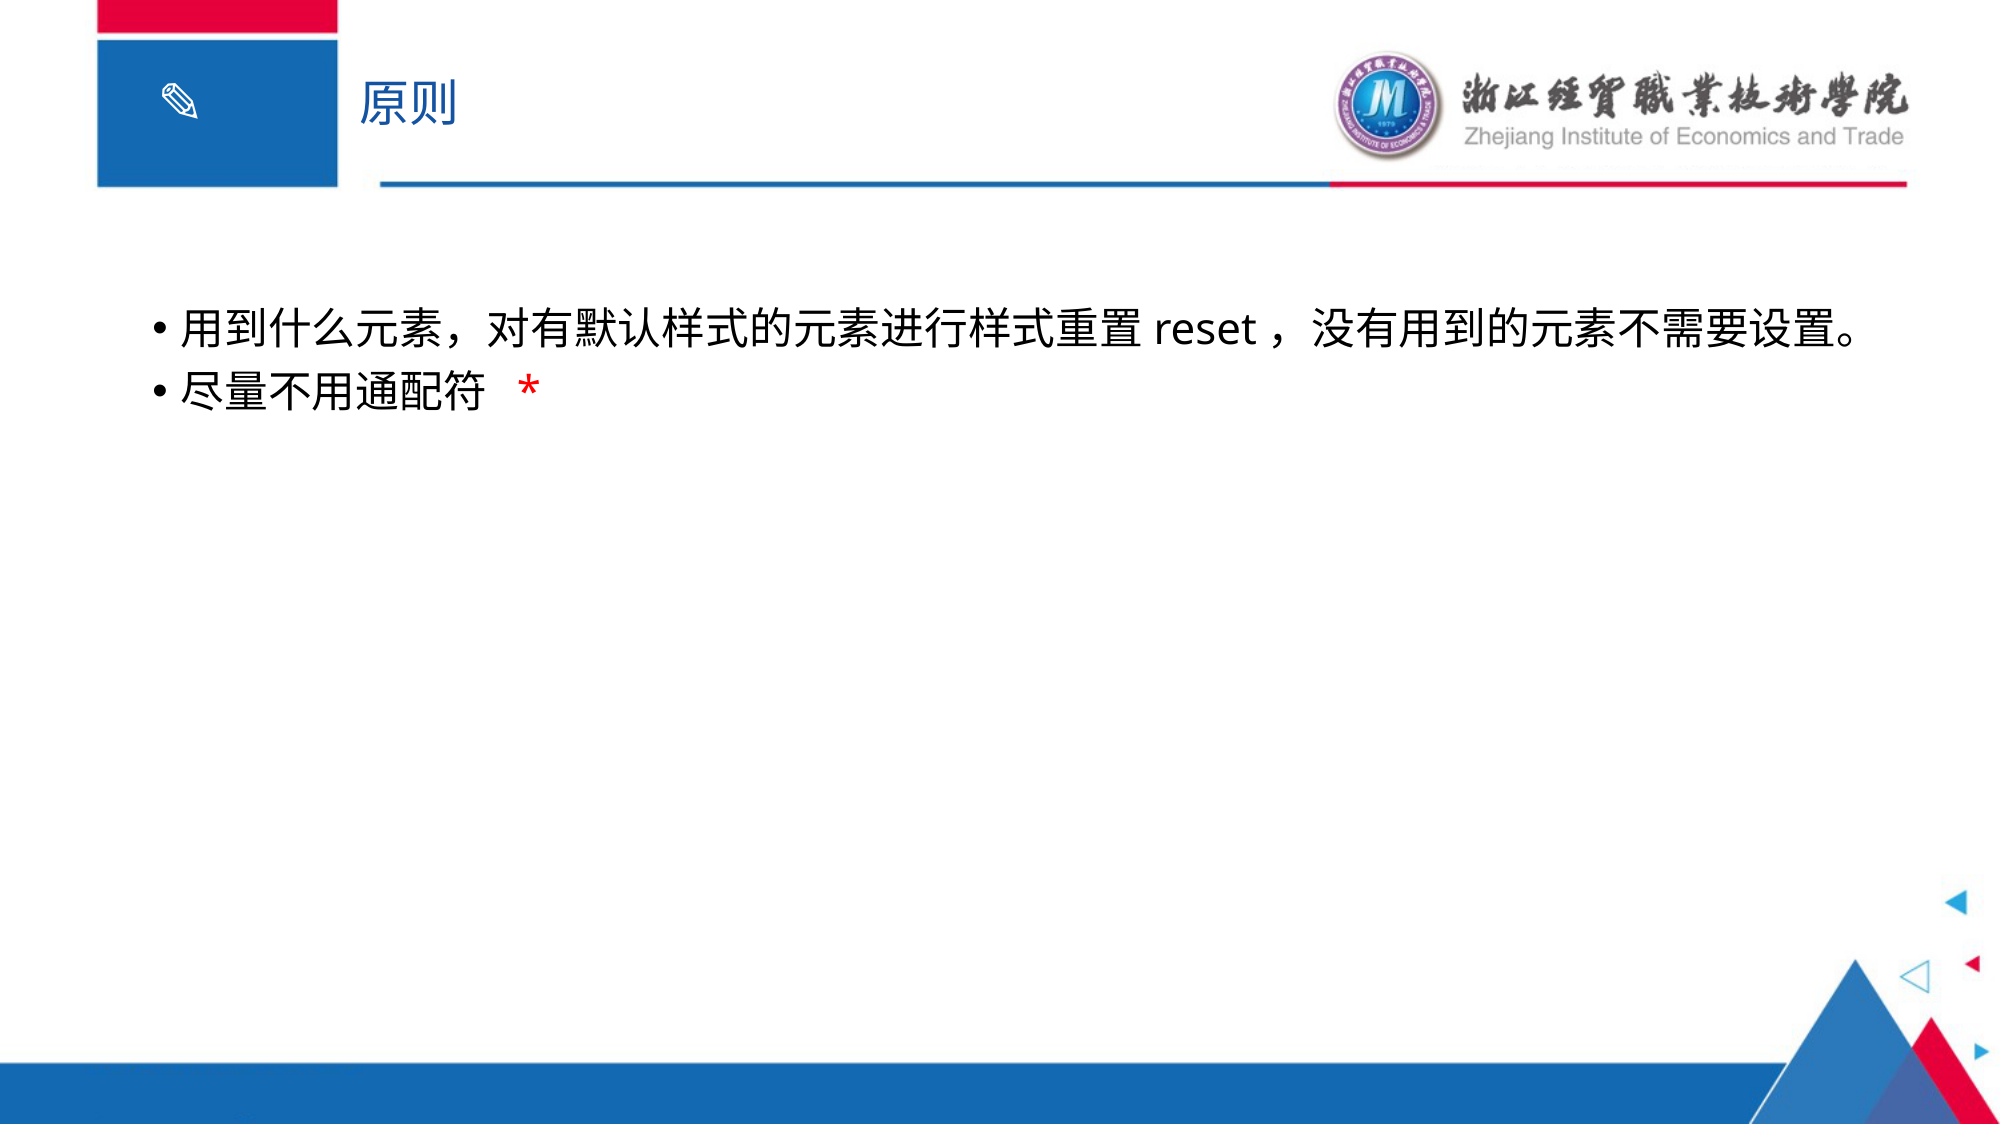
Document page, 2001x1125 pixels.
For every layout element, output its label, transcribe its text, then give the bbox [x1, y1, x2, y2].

picture [0, 0, 2000, 1124]
list 用到什么元素，对有默认样式的元素进行样式重置reset，没有用到的元素不需要设置。 尽量不用通配符 * [137, 299, 1863, 1014]
title 原则 [344, 51, 1413, 159]
